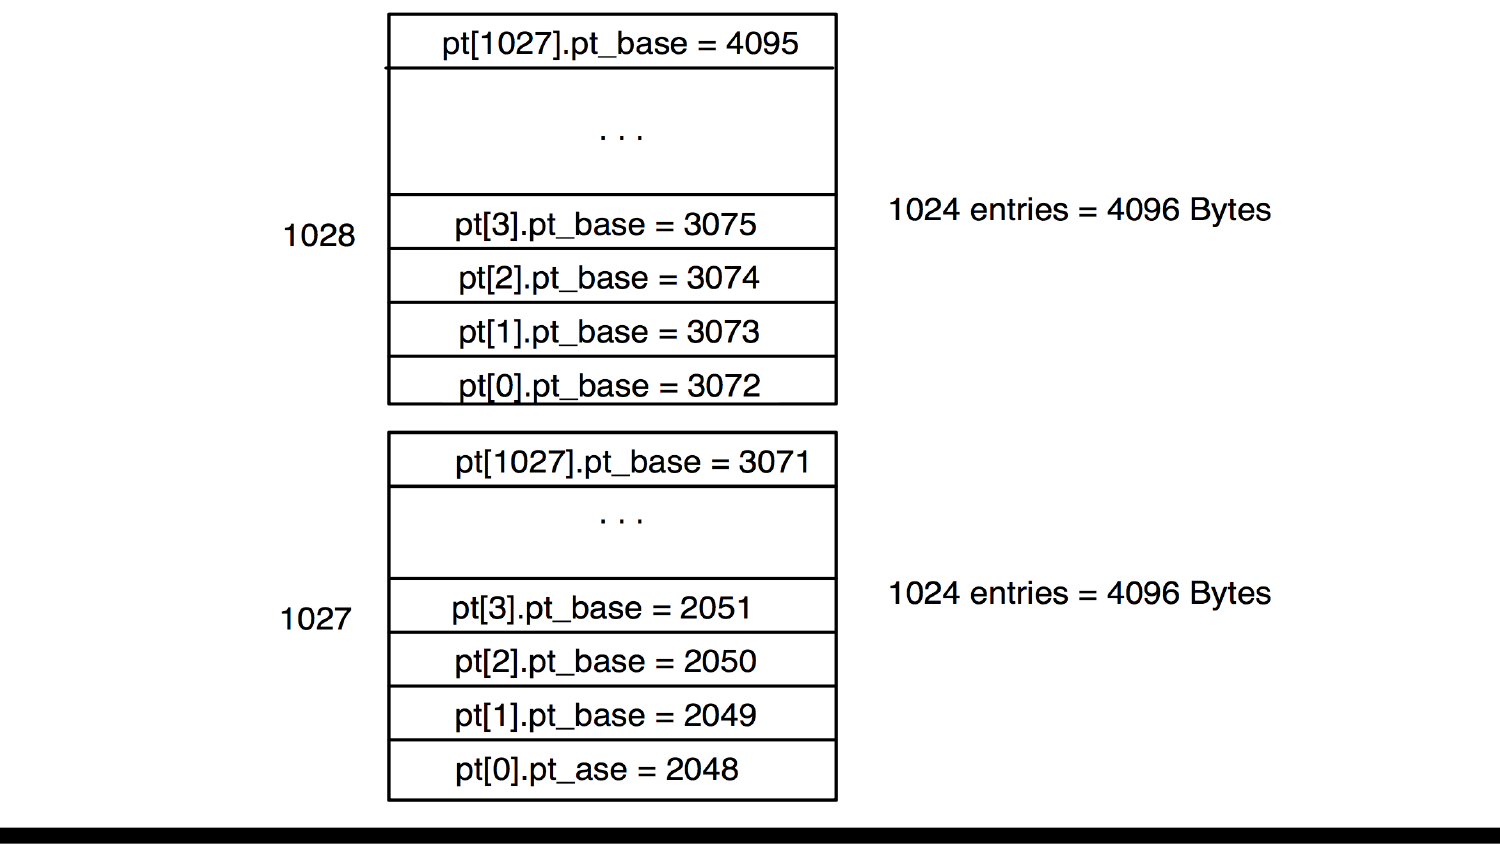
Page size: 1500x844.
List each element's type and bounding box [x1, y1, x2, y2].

picture [153, 0, 1347, 809]
